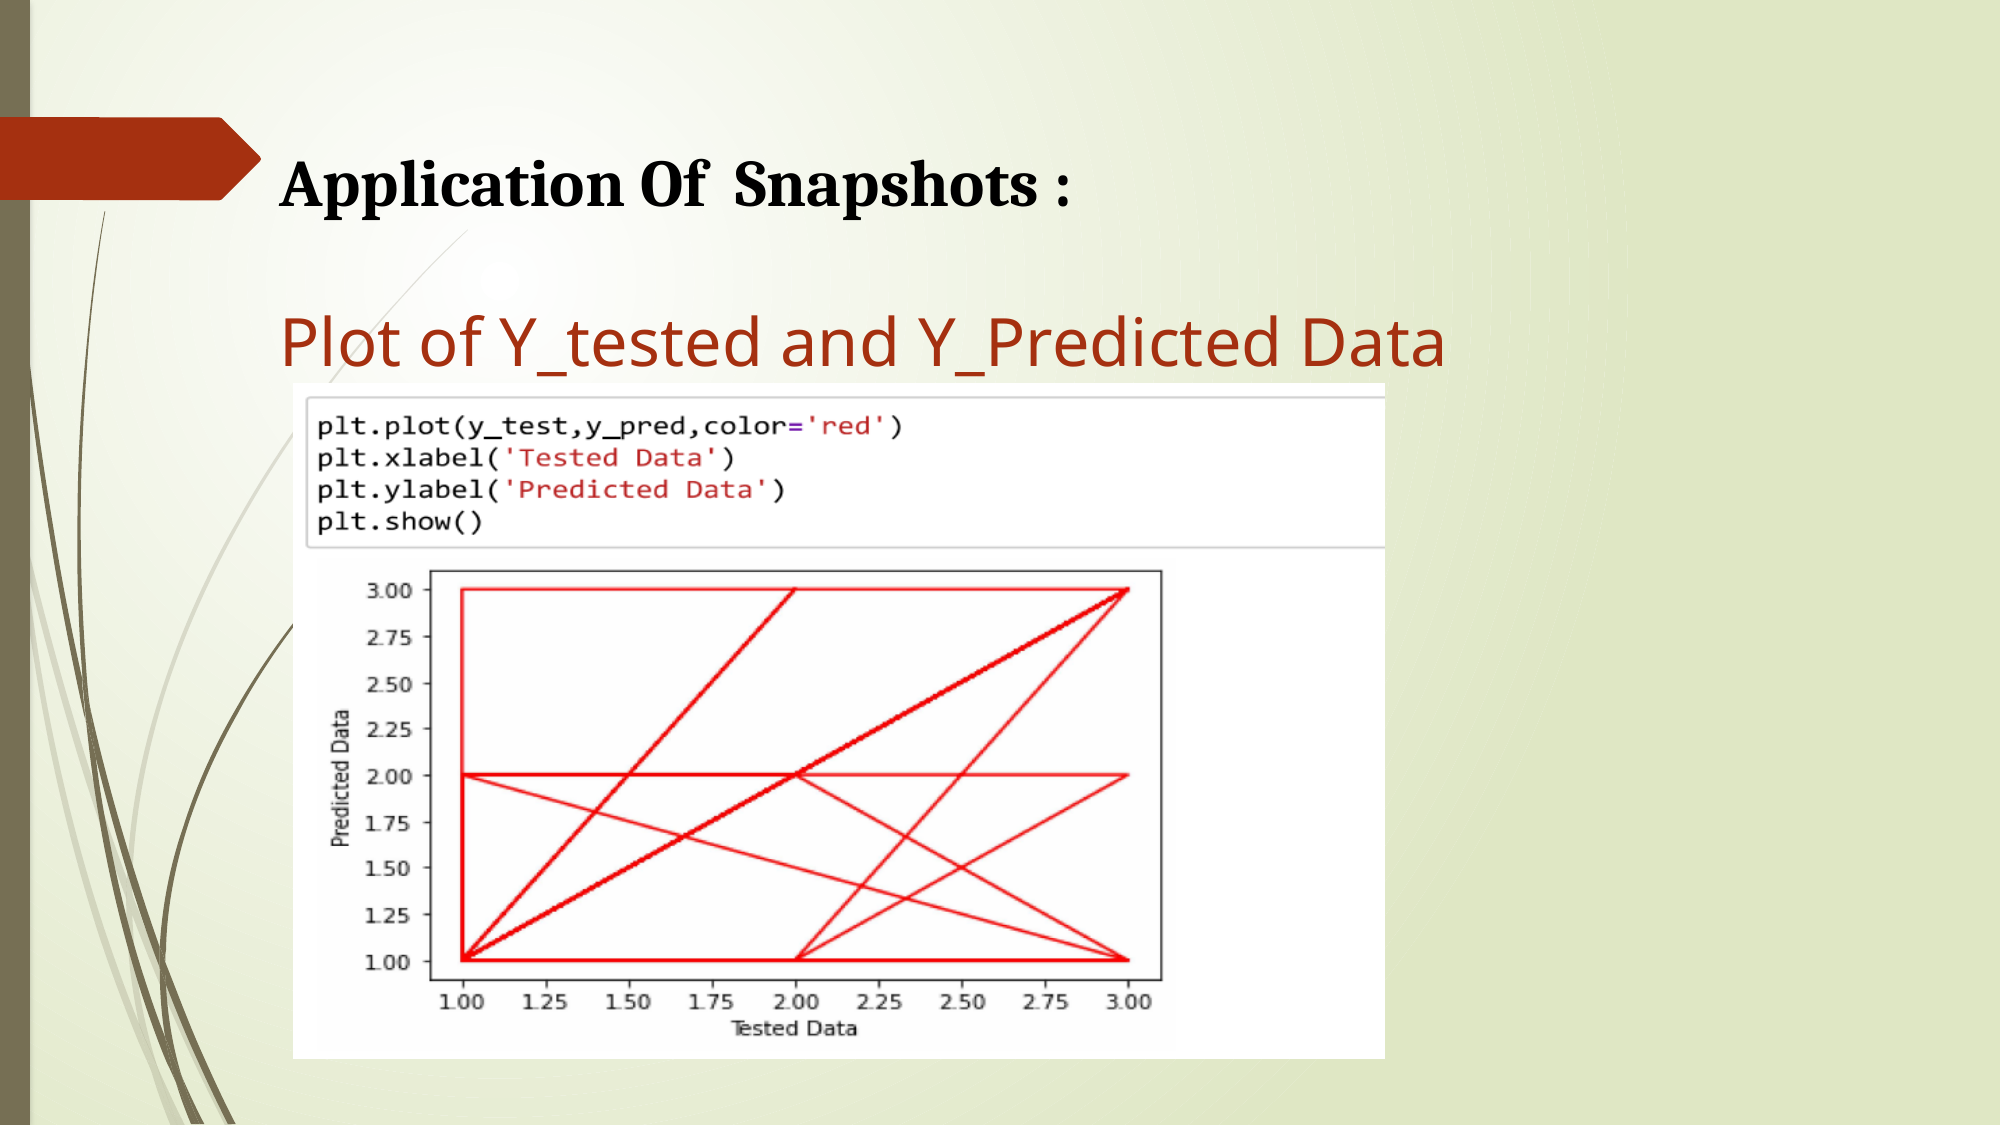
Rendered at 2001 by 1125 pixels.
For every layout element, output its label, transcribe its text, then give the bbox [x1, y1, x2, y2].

picture [292, 383, 1385, 1060]
text_box Application Of Snapshots : Plot of Y_tested and Y_Predicted Data [264, 132, 1719, 477]
